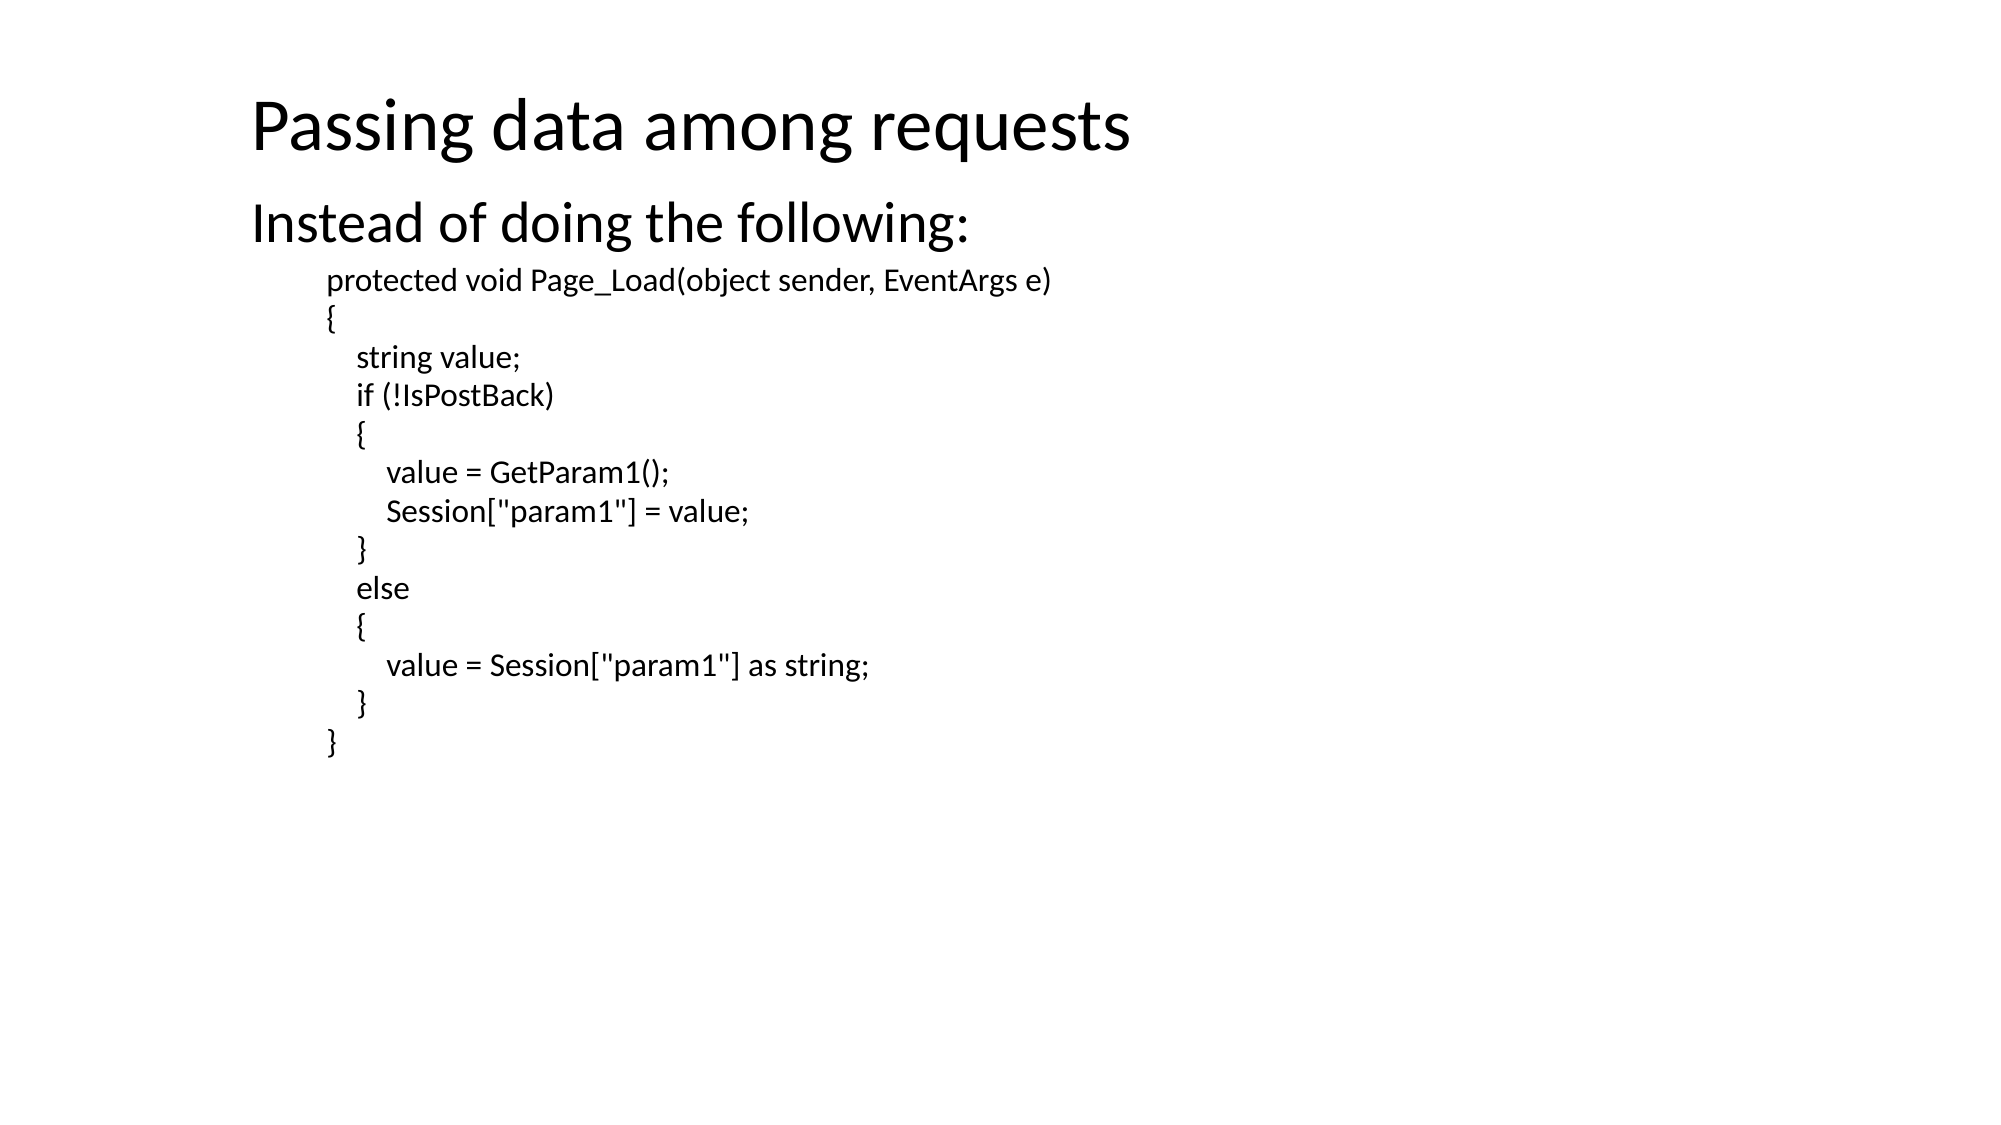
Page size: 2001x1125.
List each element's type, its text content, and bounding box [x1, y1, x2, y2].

subtitle Passing data among requests Instead of doing the following: protected void Page_Load(object sender, EventArgs e) { string value; if (!IsPostBack) { value = GetParam1(); Session["param1"] = value; } else { value = Session["param1"] as string; } } [236, 59, 1737, 773]
